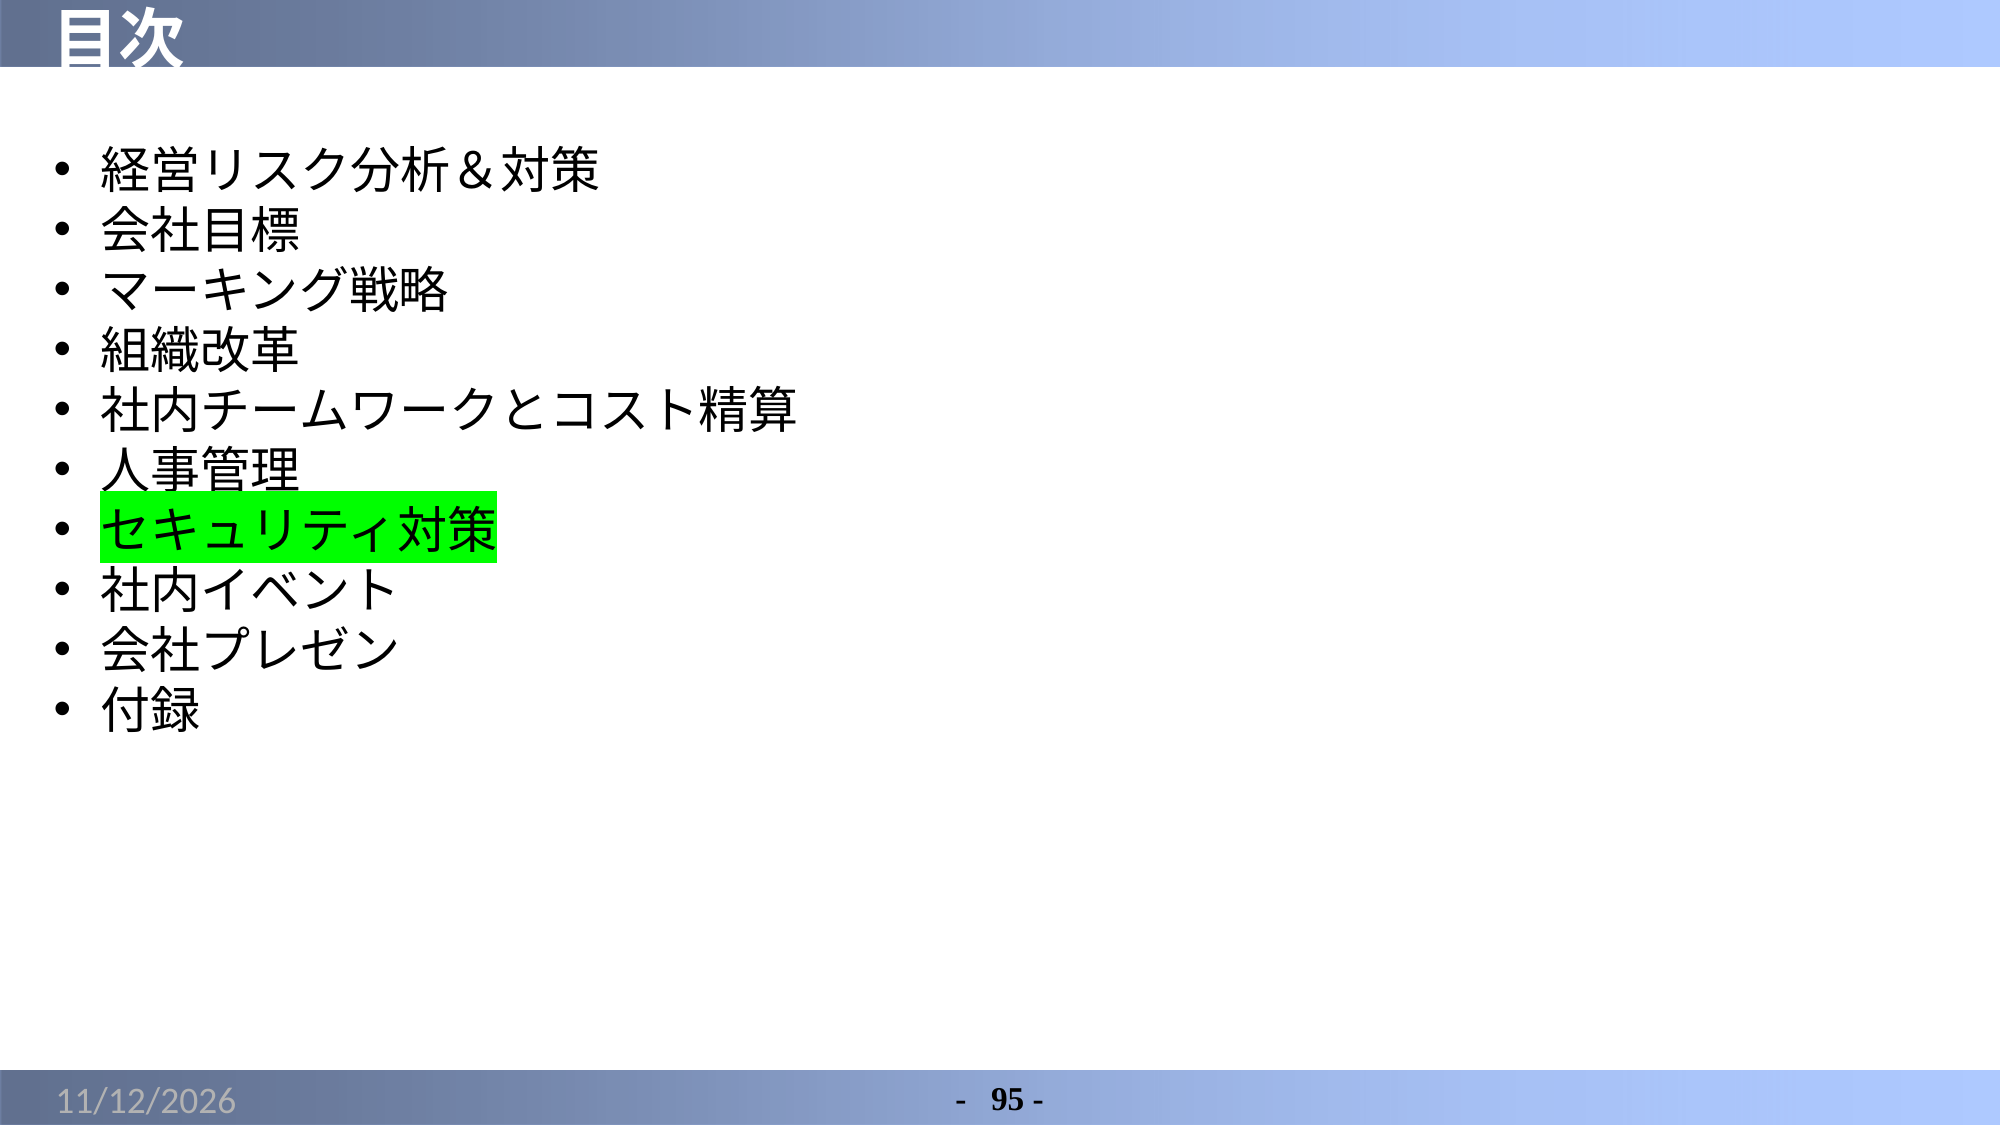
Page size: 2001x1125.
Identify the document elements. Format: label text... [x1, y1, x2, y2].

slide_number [55, 1076, 516, 1122]
slide_number - 95 - [934, 1078, 1063, 1117]
title 目次 [52, 0, 1946, 71]
list 経営リスク分析＆対策 会社目標 マーキング戦略 組織改革 社内チームワークとコスト精算 人事管理 セキュリティ対策 社内イベント 会社プレゼン 付録 [53, 138, 1947, 805]
